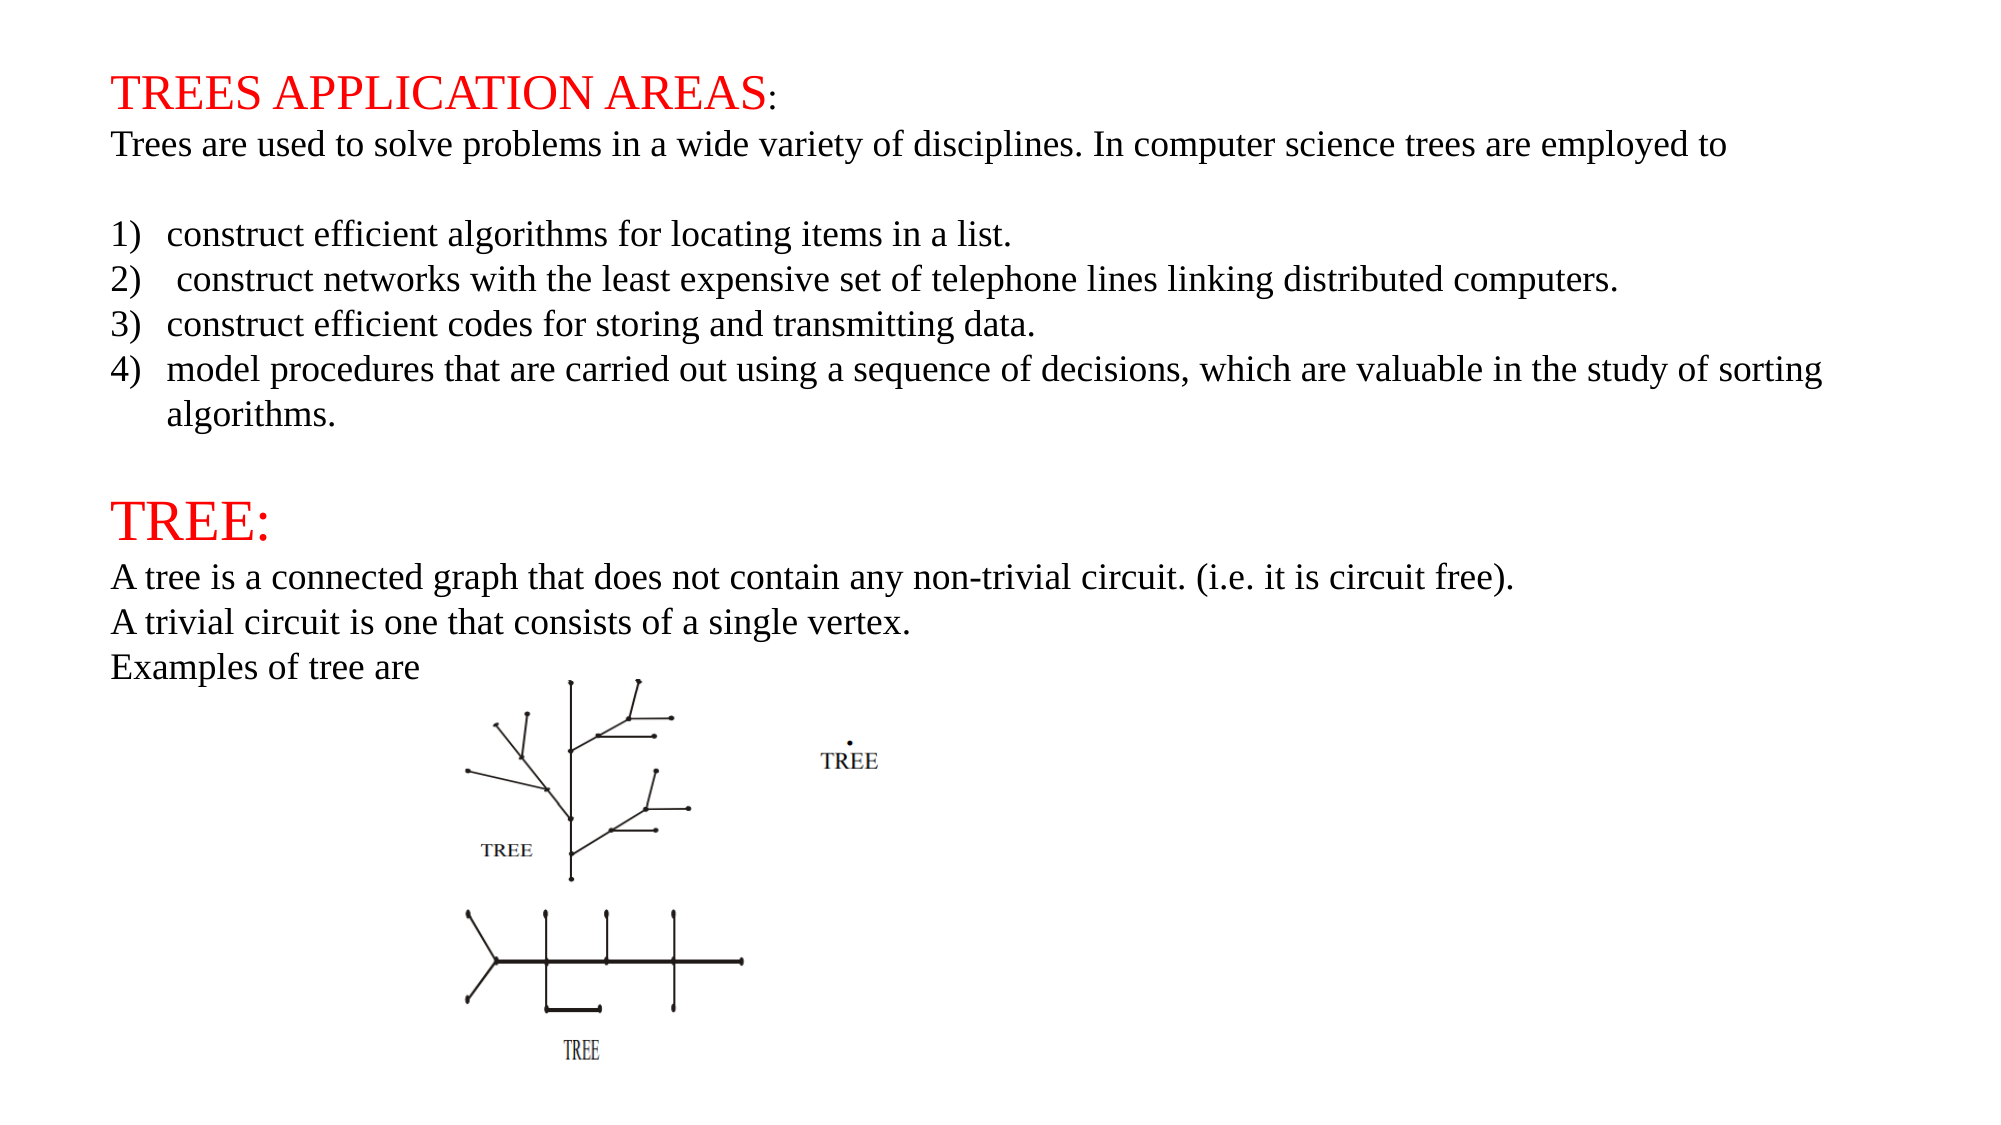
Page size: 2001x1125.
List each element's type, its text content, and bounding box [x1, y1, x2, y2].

picture [419, 679, 908, 1073]
text_box TREE: A tree is a connected graph that does not contain any non-trivial circuit. (i.e. it is circuit free). A trivial circuit is one that consists of a single vertex. Examples of tree are [95, 474, 1972, 695]
text_box TREES APPLICATION AREAS: Trees are used to solve problems in a wide variety of disciplines. In computer science trees are employed to construct efficient algorithms for locating items in a list. construct networks with the least expensive set of telephone lines linking distributed computers. construct efficient codes for storing and transmitting data. model procedures that are carried out using a sequence of decisions, which are valuable in the study of sorting algorithms. [95, 51, 1972, 442]
